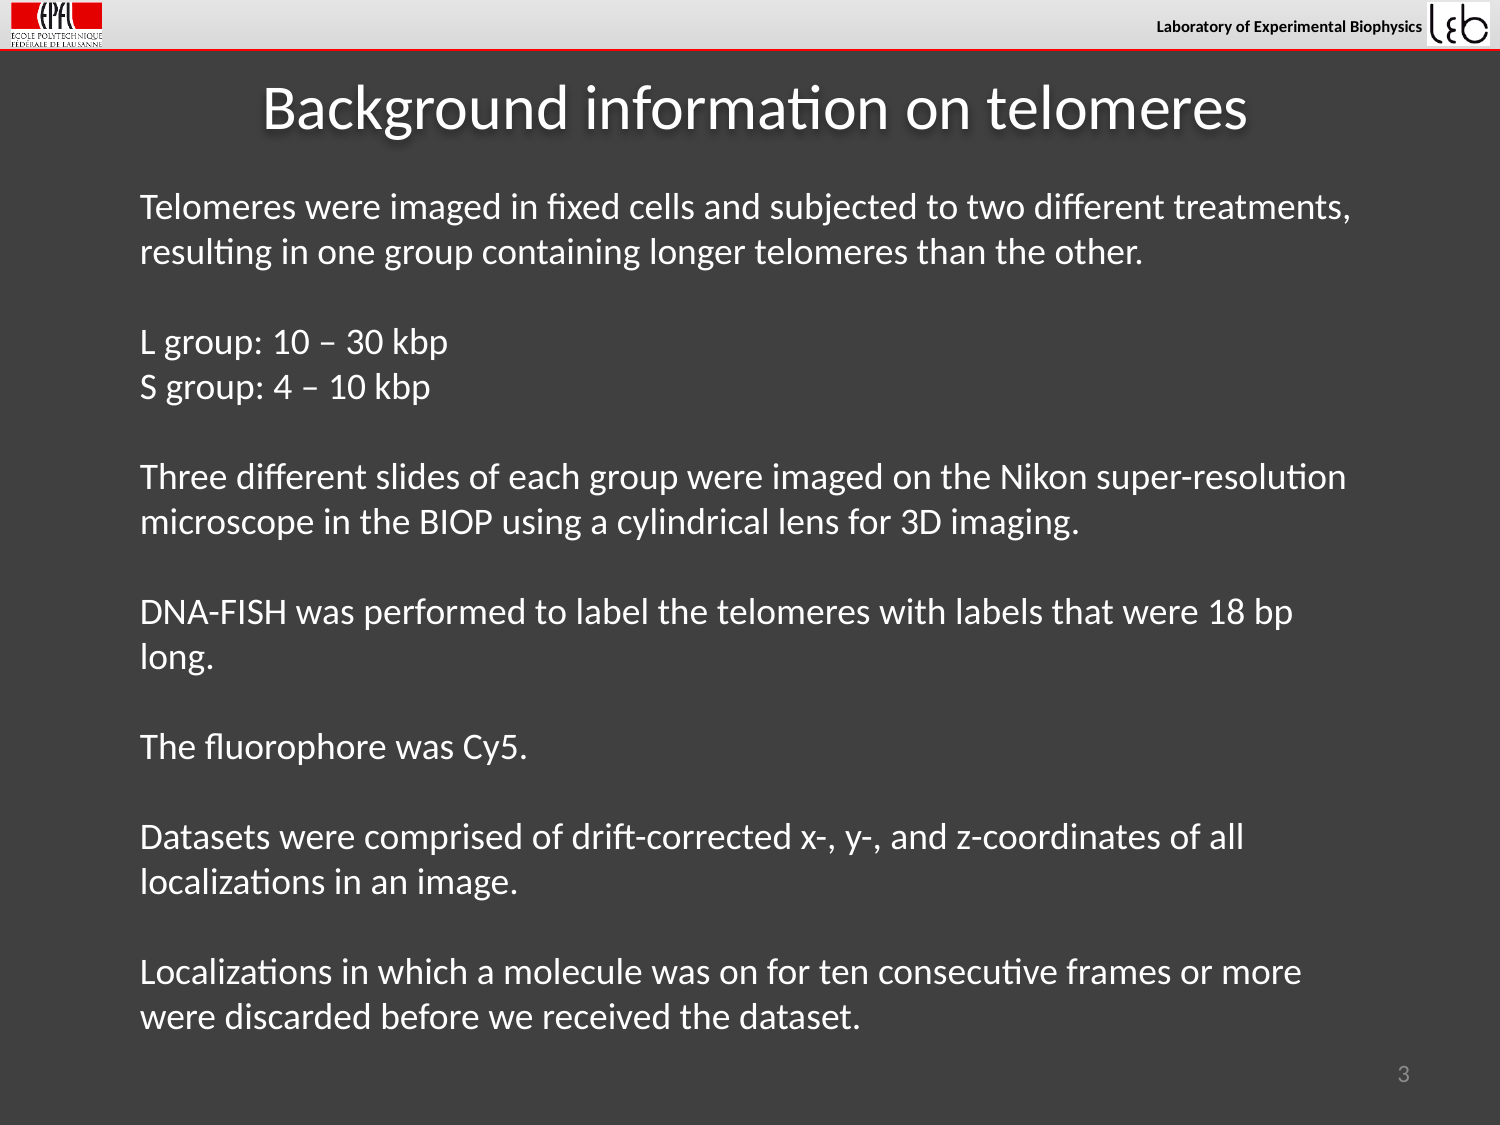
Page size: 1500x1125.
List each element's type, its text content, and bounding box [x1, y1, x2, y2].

title Background information on telomeres [24, 57, 1488, 150]
text_box Telomeres were imaged in fixed cells and subjected to two different treatments, resulting in one group containing longer telomeres than the other. L group: 10 – 30 kbp S group: 4 – 10 kbp Three different slides of each group were imaged on the Nikon super-resolution microscope in the BIOP using a cylindrical lens for 3D imaging. DNA-FISH was performed to label the telomeres with labels that were 18 bp long. The fluorophore was Cy5. Datasets were comprised of drift-corrected x-, y-, and z-coordinates of all localizations in an image. Localizations in which a molecule was on for ten consecutive frames or more were discarded before we received the dataset. [124, 174, 1388, 1045]
picture [11, 2, 102, 47]
slide_number 3 [1074, 1042, 1425, 1103]
picture [1427, 2, 1490, 46]
